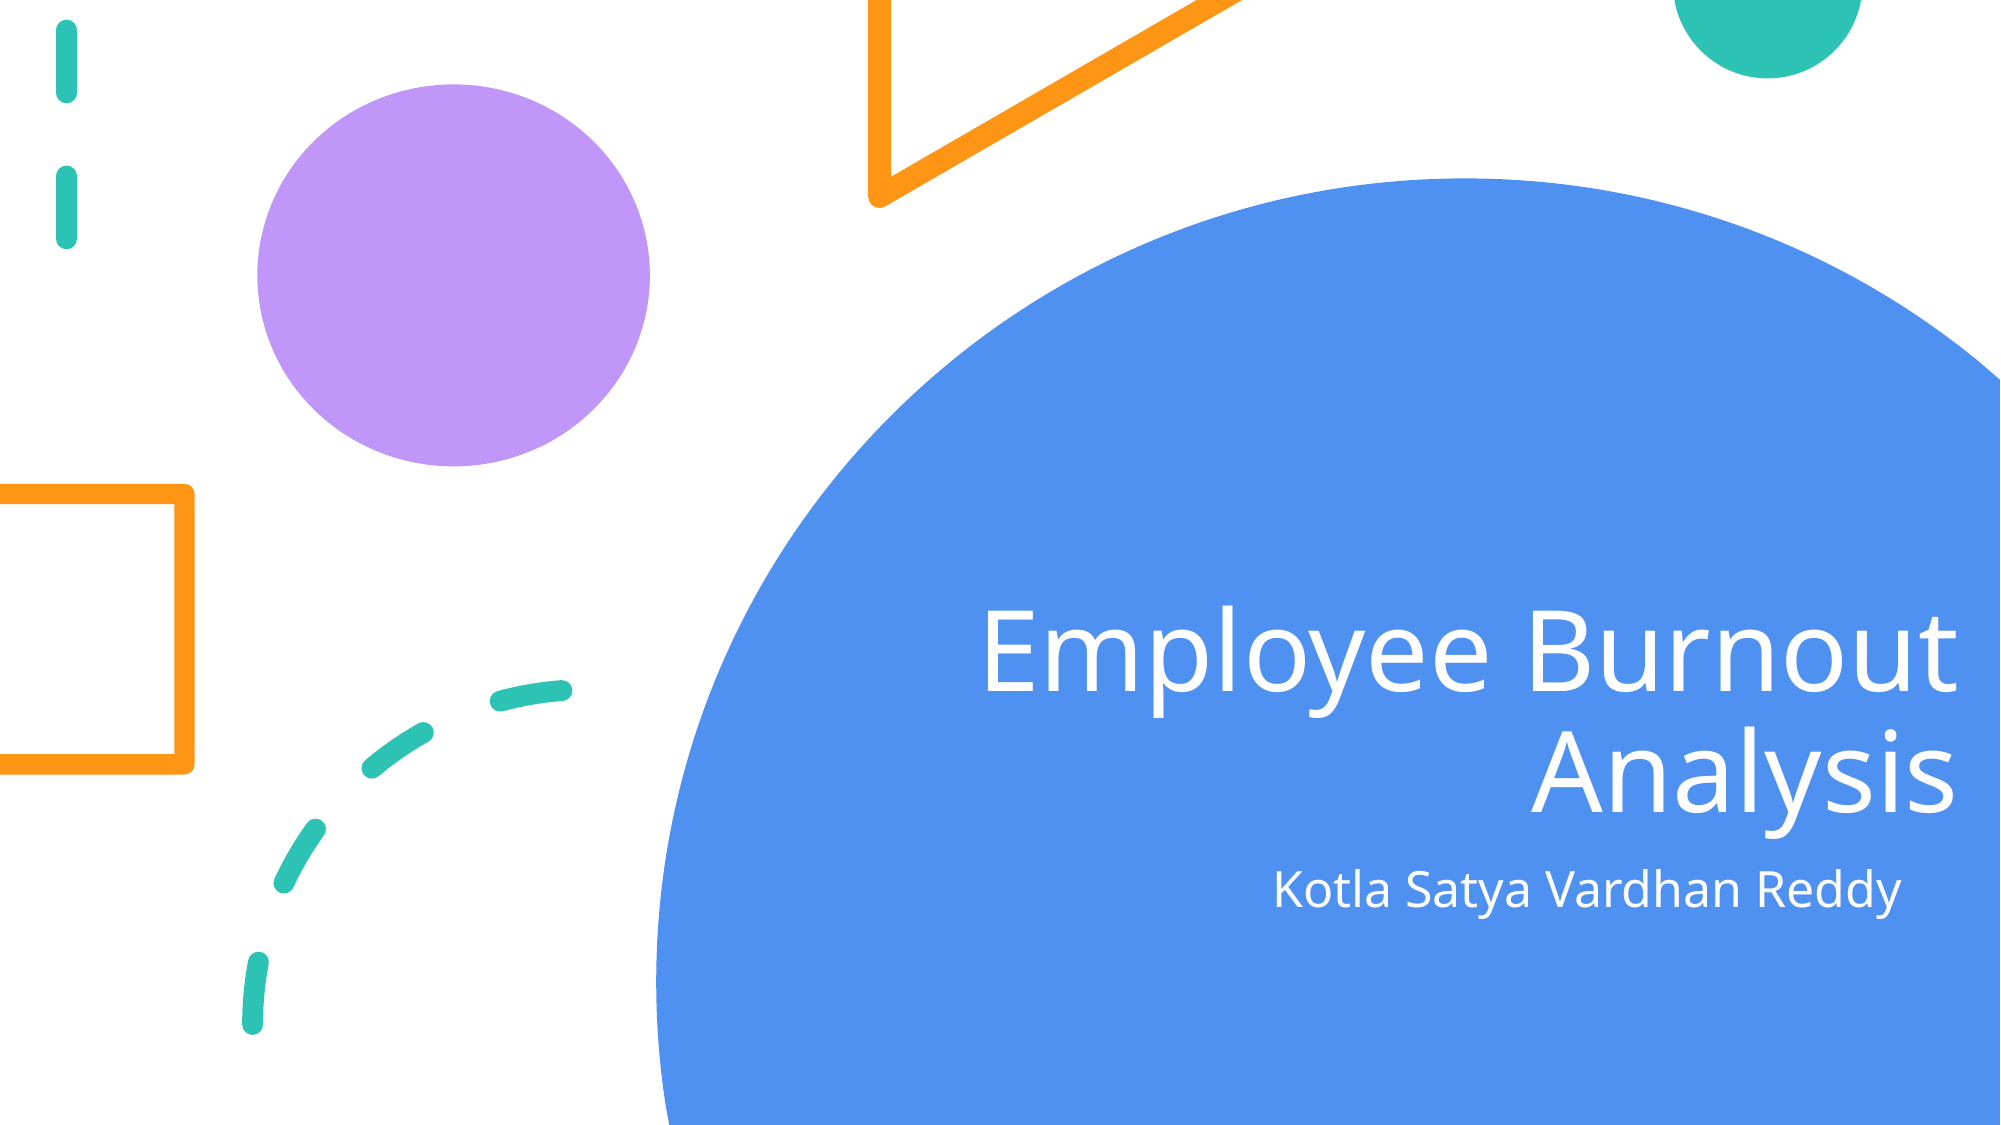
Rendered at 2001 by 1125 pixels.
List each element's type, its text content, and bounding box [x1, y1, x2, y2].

subtitle Kotla Satya Vardhan Reddy [835, 856, 1917, 1020]
title Employee Burnout Analysis [602, 485, 1975, 845]
